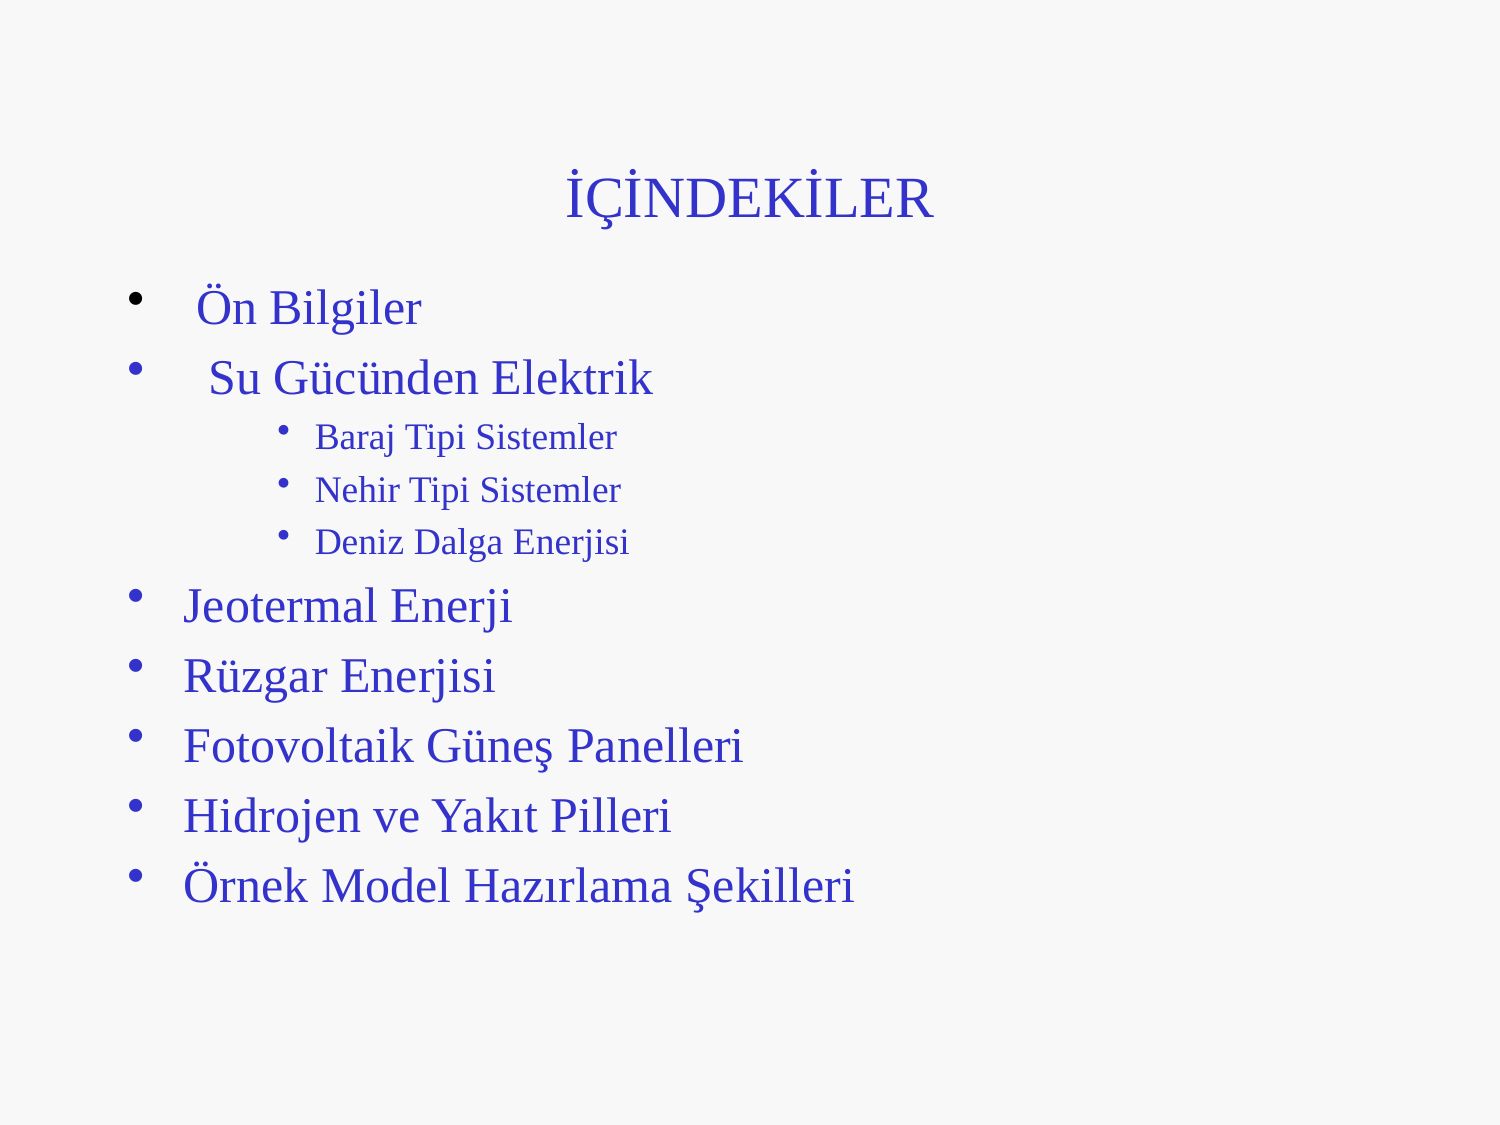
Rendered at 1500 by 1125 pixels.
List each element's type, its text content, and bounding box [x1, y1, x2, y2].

title İÇİNDEKİLER [112, 99, 1388, 267]
list Ön Bilgiler Su Gücünden Elektrik Baraj Tipi Sistemler Nehir Tipi Sistemler Deniz Dalga Enerjisi Jeotermal Enerji Rüzgar Enerjisi Fotovoltaik Güneş Panelleri Hidrojen ve Yakıt Pilleri Örnek Model Hazırlama Şekilleri [112, 267, 1388, 988]
